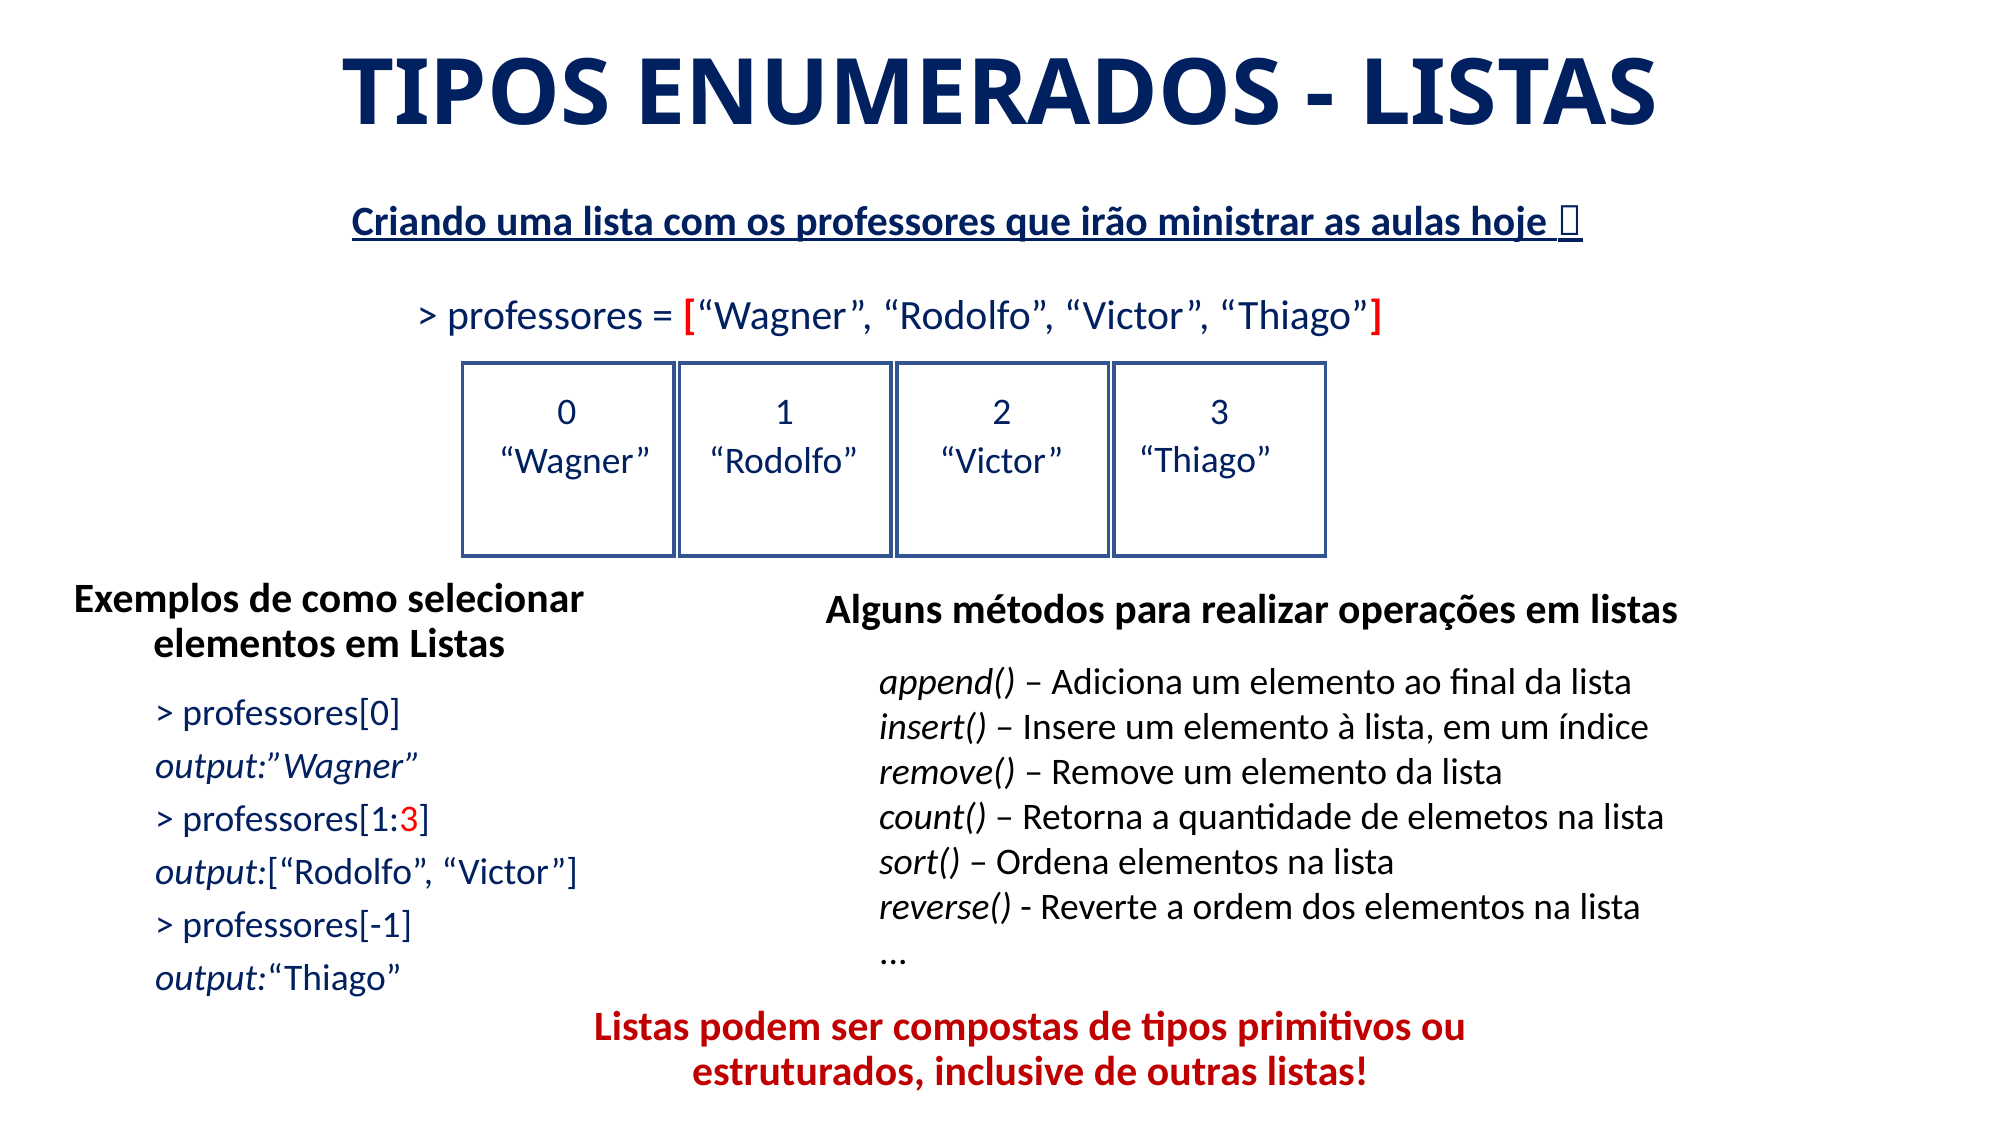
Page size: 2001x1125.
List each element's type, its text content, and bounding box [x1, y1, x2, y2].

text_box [392, 272, 1711, 556]
text_box Alguns métodos para realizar operações em listas [801, 567, 1752, 654]
text_box append() – Adiciona um elemento ao final da lista insert() – Insere um elemento à lista, em um índice remove() – Remove um elemento da lista count() – Retorna a quantidade de elemetos na lista sort() – Ordena elementos na lista reverse() - Reverte a ordem dos elementos na lista ... [864, 649, 1865, 980]
text_box Listas podem ser compostas de tipos primitivos ou estruturados, inclusive de outras listas! [478, 1006, 1574, 1093]
text_box > professores[0] output:”Wagner” > professores[1:3] output:[“Rodolfo”, “Victor”] > professores[-1] output:“Thiago” [130, 685, 631, 1006]
text_box Criando uma lista com os professores que irão ministrar as aulas hoje  [303, 178, 1622, 265]
text_box TIPOS ENUMERADOS - LISTAS [44, 25, 1956, 151]
text_box Exemplos de como selecionar elementos em Listas [26, 578, 623, 665]
